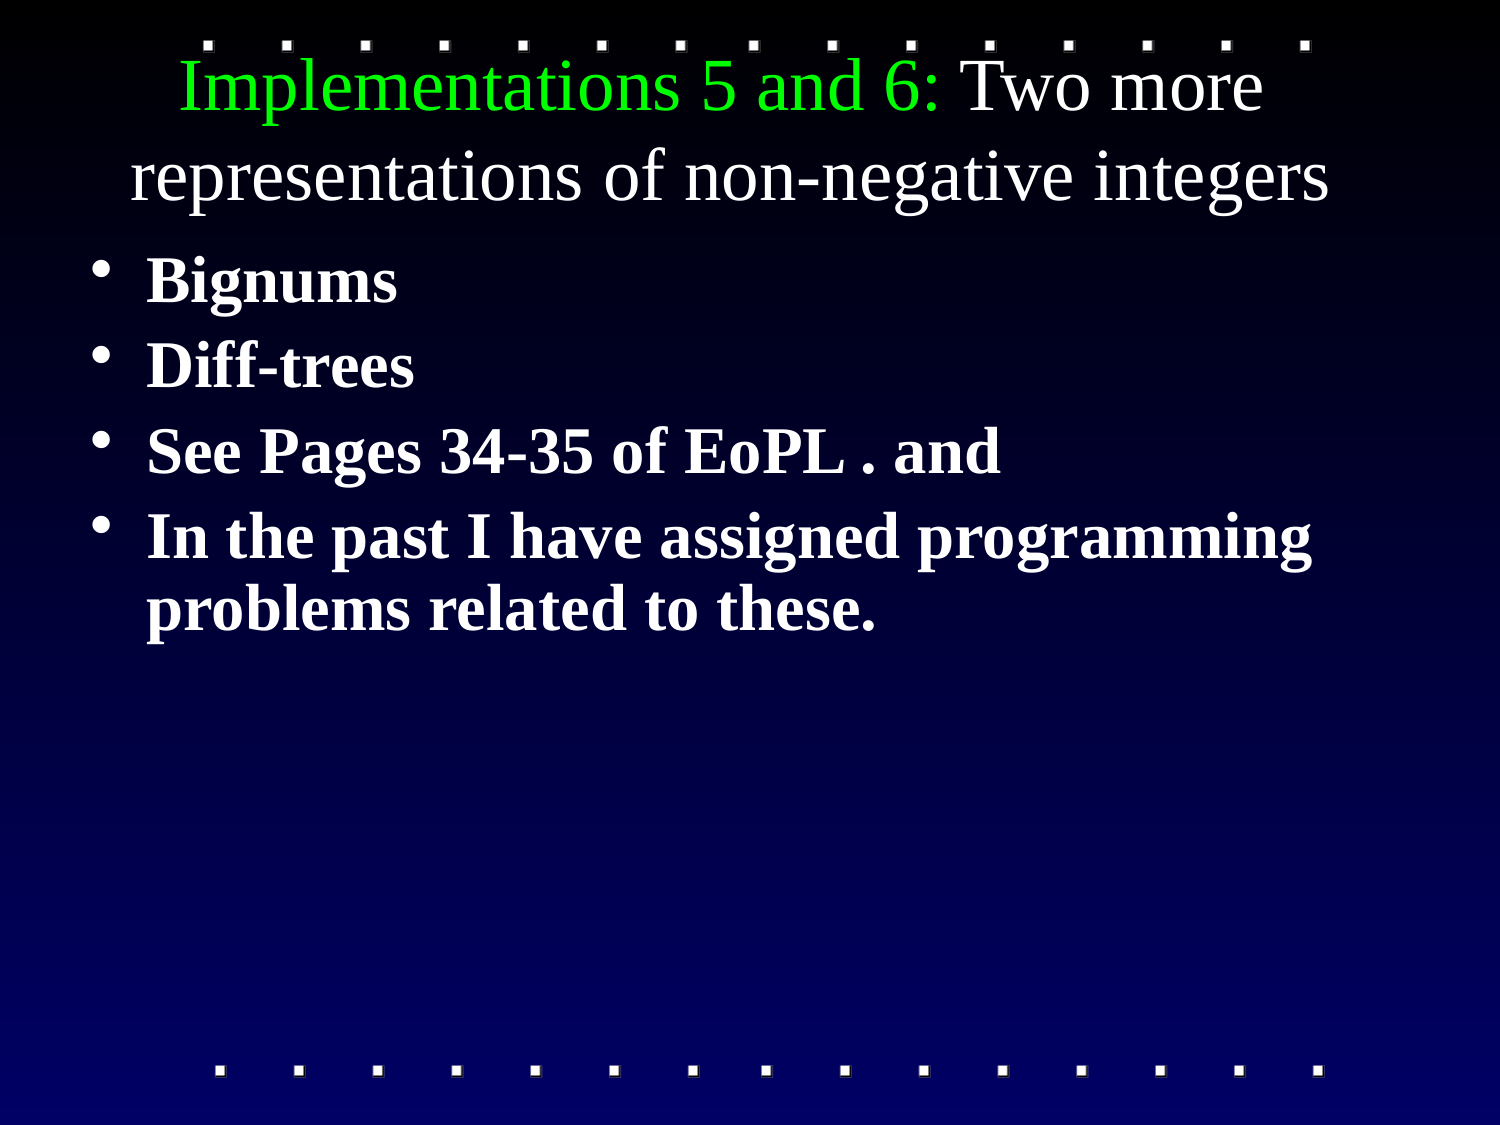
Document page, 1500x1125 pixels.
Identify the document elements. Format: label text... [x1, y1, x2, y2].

list Bignums Diff-trees See Pages 34-35 of EoPL . and In the past I have assigned programming problems related to these. [74, 237, 1463, 1125]
title Implementations 5 and 6: Two more representations of non-negative integers [0, 37, 1463, 213]
